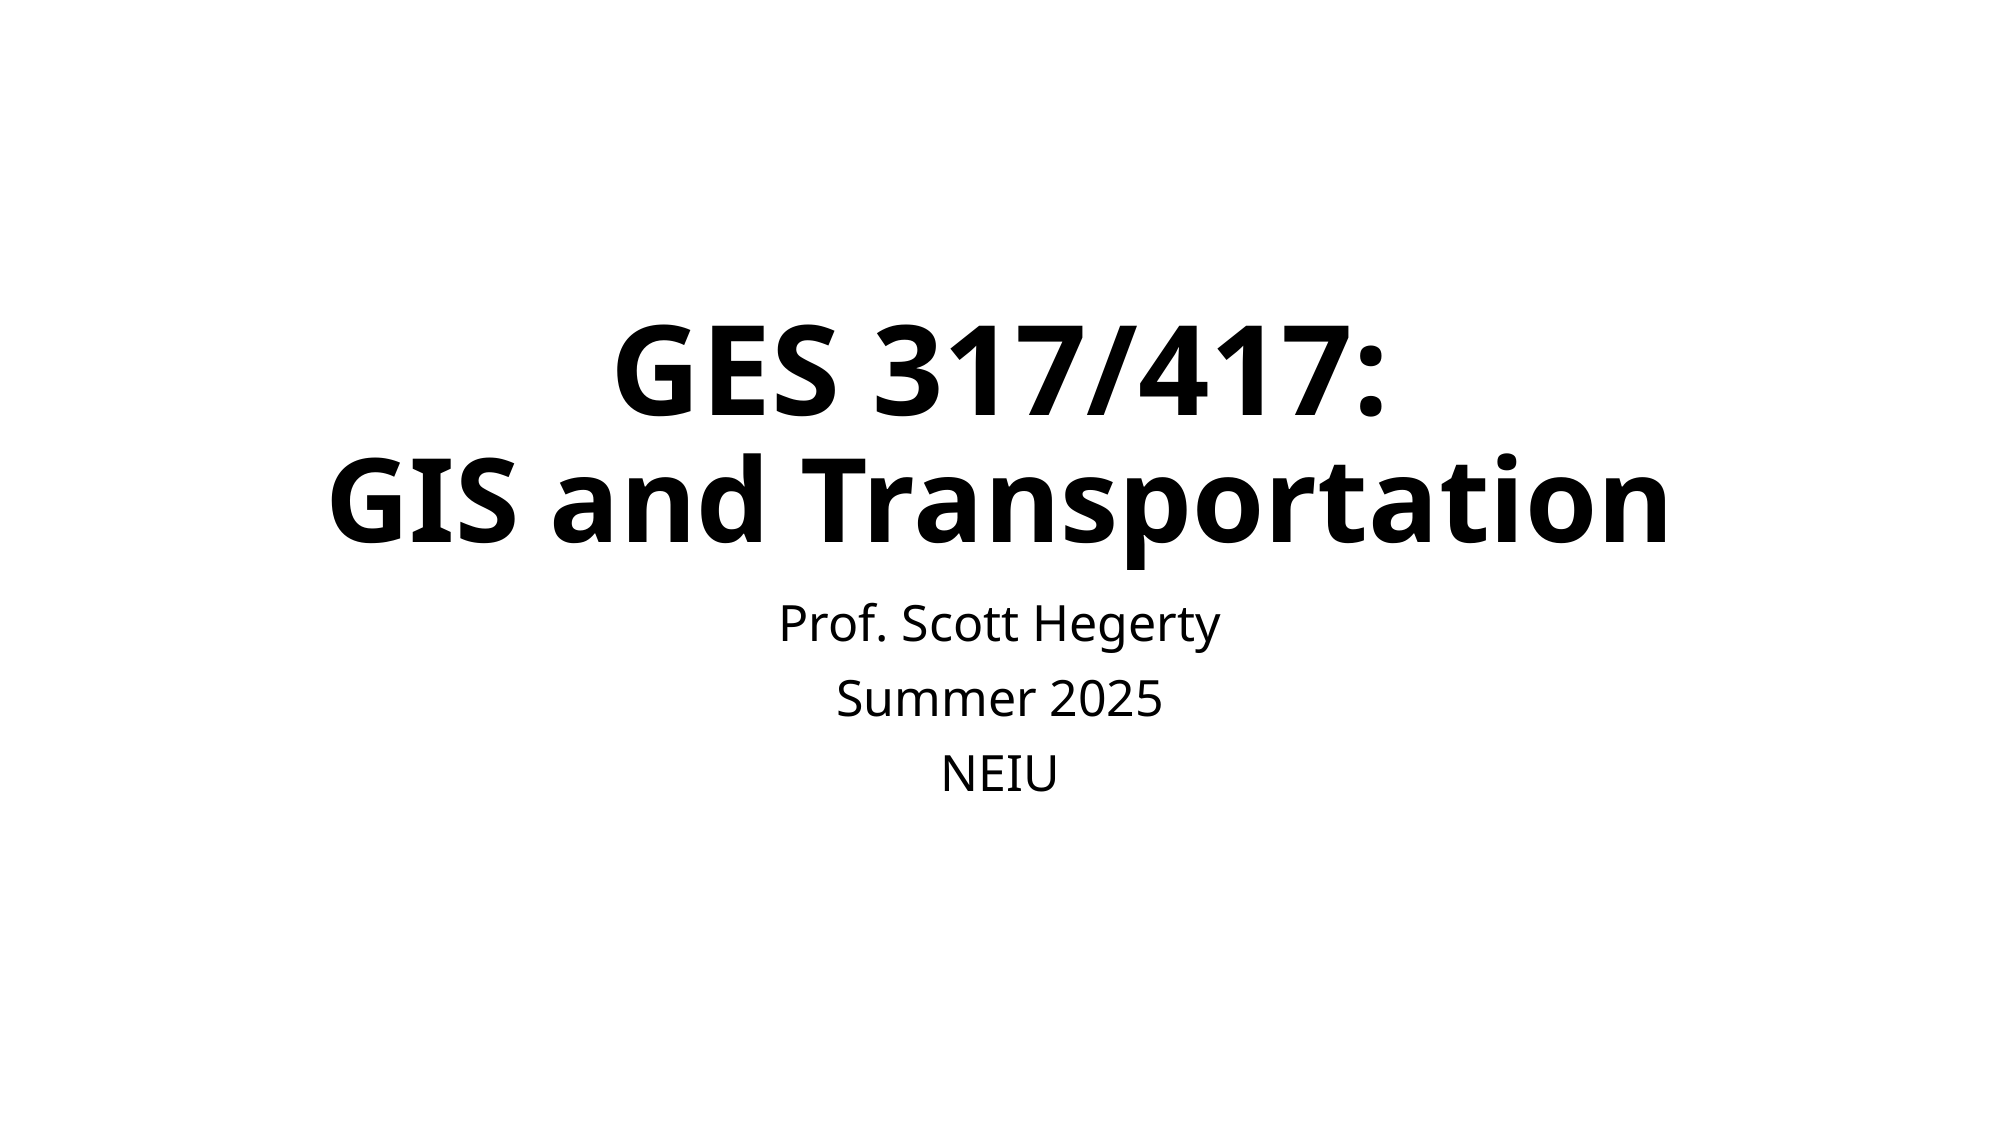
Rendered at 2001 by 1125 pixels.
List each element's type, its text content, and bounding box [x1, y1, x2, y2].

subtitle Prof. Scott Hegerty Summer 2025 NEIU [249, 590, 1750, 863]
title GES 317/417: GIS and Transportation [249, 184, 1750, 576]
